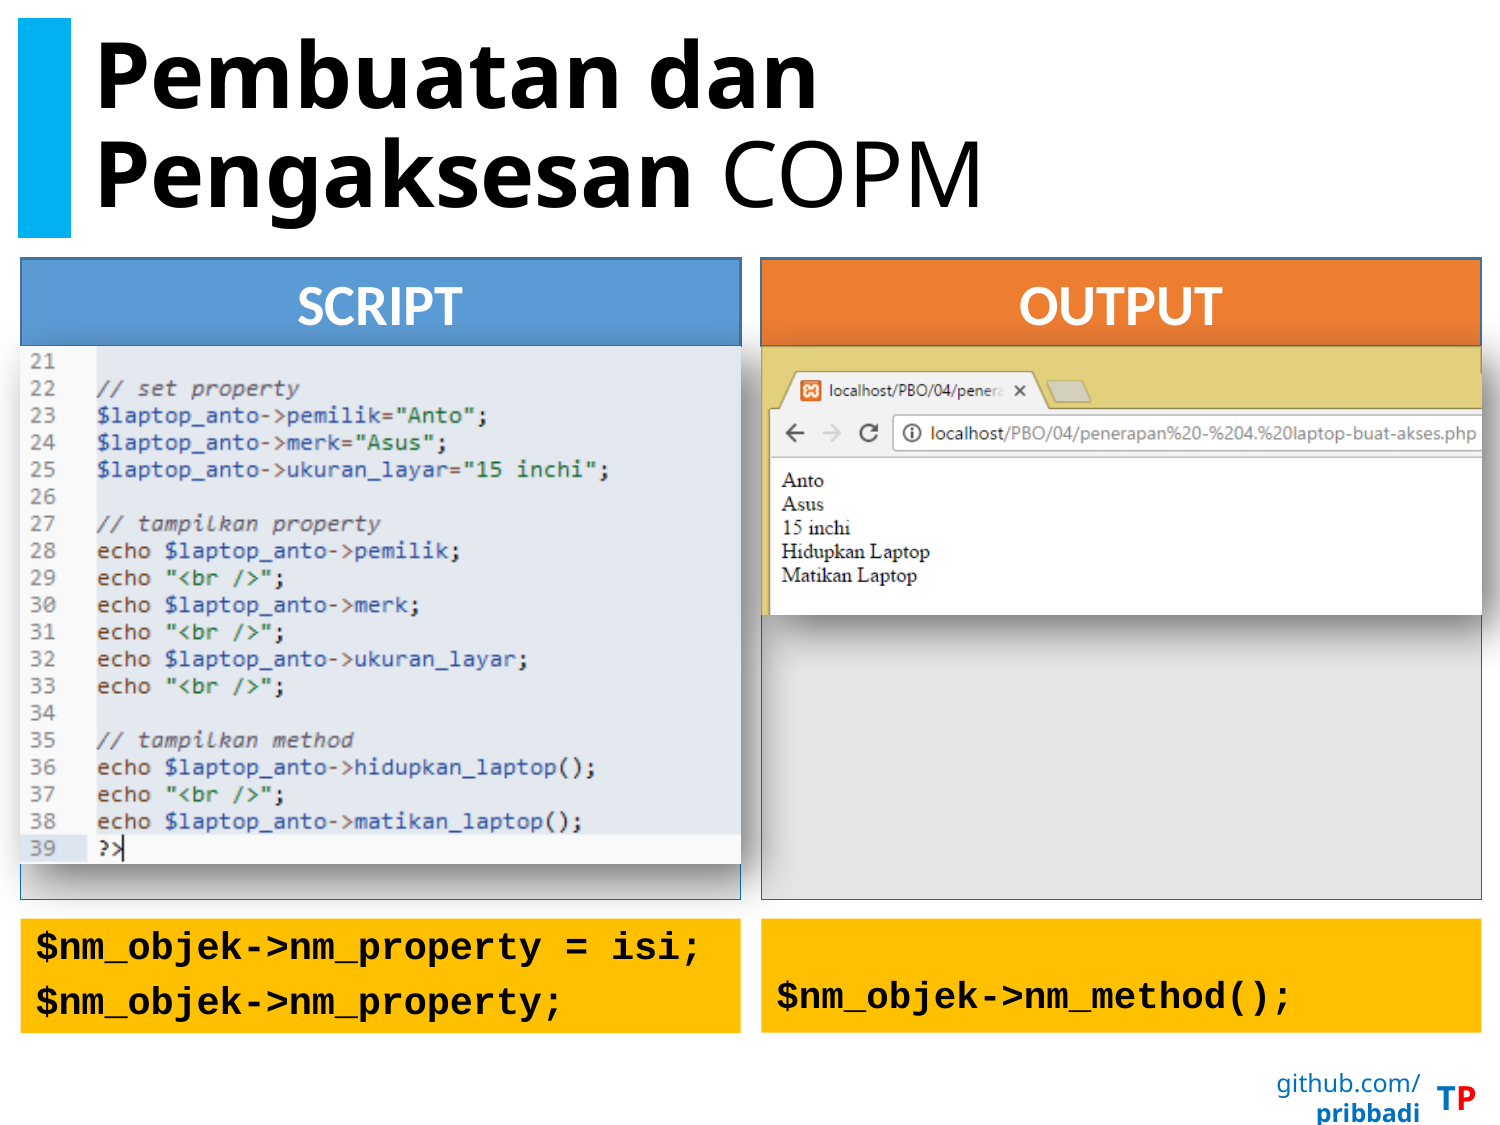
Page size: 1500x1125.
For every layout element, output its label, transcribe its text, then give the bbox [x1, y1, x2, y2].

text_box OUTPUT [760, 257, 1482, 332]
picture [20, 346, 741, 864]
text_box [765, 661, 1482, 900]
title Pembuatan dan Pengaksesan COPM [78, 19, 1443, 237]
list $nm_objek->nm_property = isi; $nm_objek->nm_property; [20, 918, 741, 1033]
picture [761, 346, 1482, 615]
text_box SCRIPT [20, 257, 742, 344]
text_box $nm_objek->nm_method(); [761, 918, 1482, 1033]
